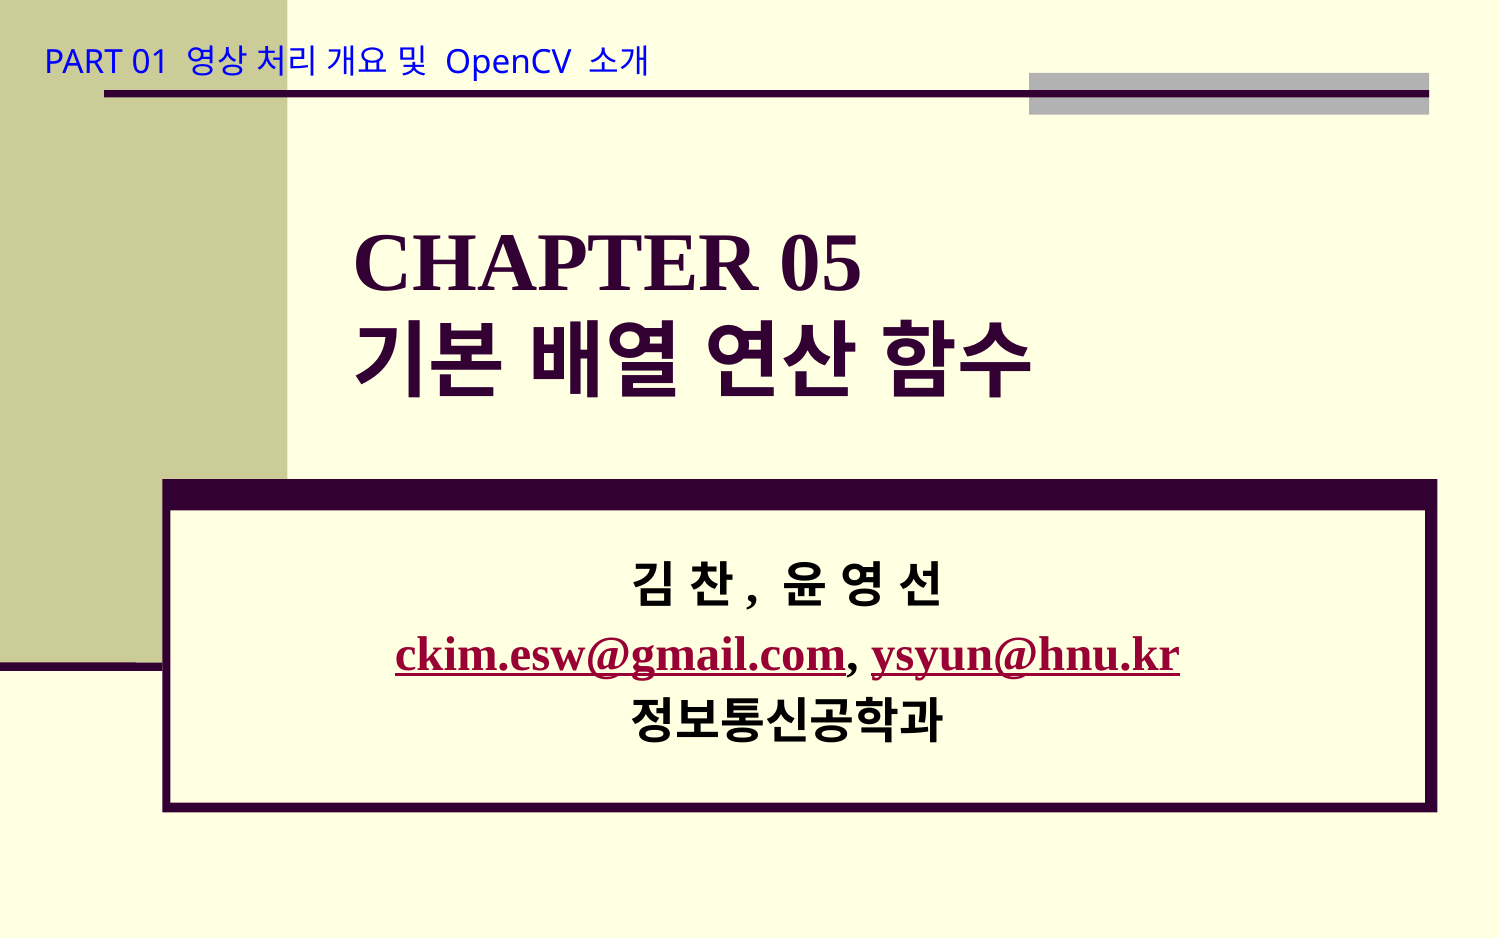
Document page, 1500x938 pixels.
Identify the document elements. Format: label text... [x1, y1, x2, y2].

title CHAPTER 05 기본 배열 연산 함수 [337, 155, 1426, 459]
text_box PART 01 영상 처리 개요 및 OpenCV 소개 [29, 32, 750, 88]
subtitle 김 찬, 윤 영 선 ckim.esw@gmail.com, ysyun@hnu.kr 정보통신공학과 [224, 541, 1351, 761]
